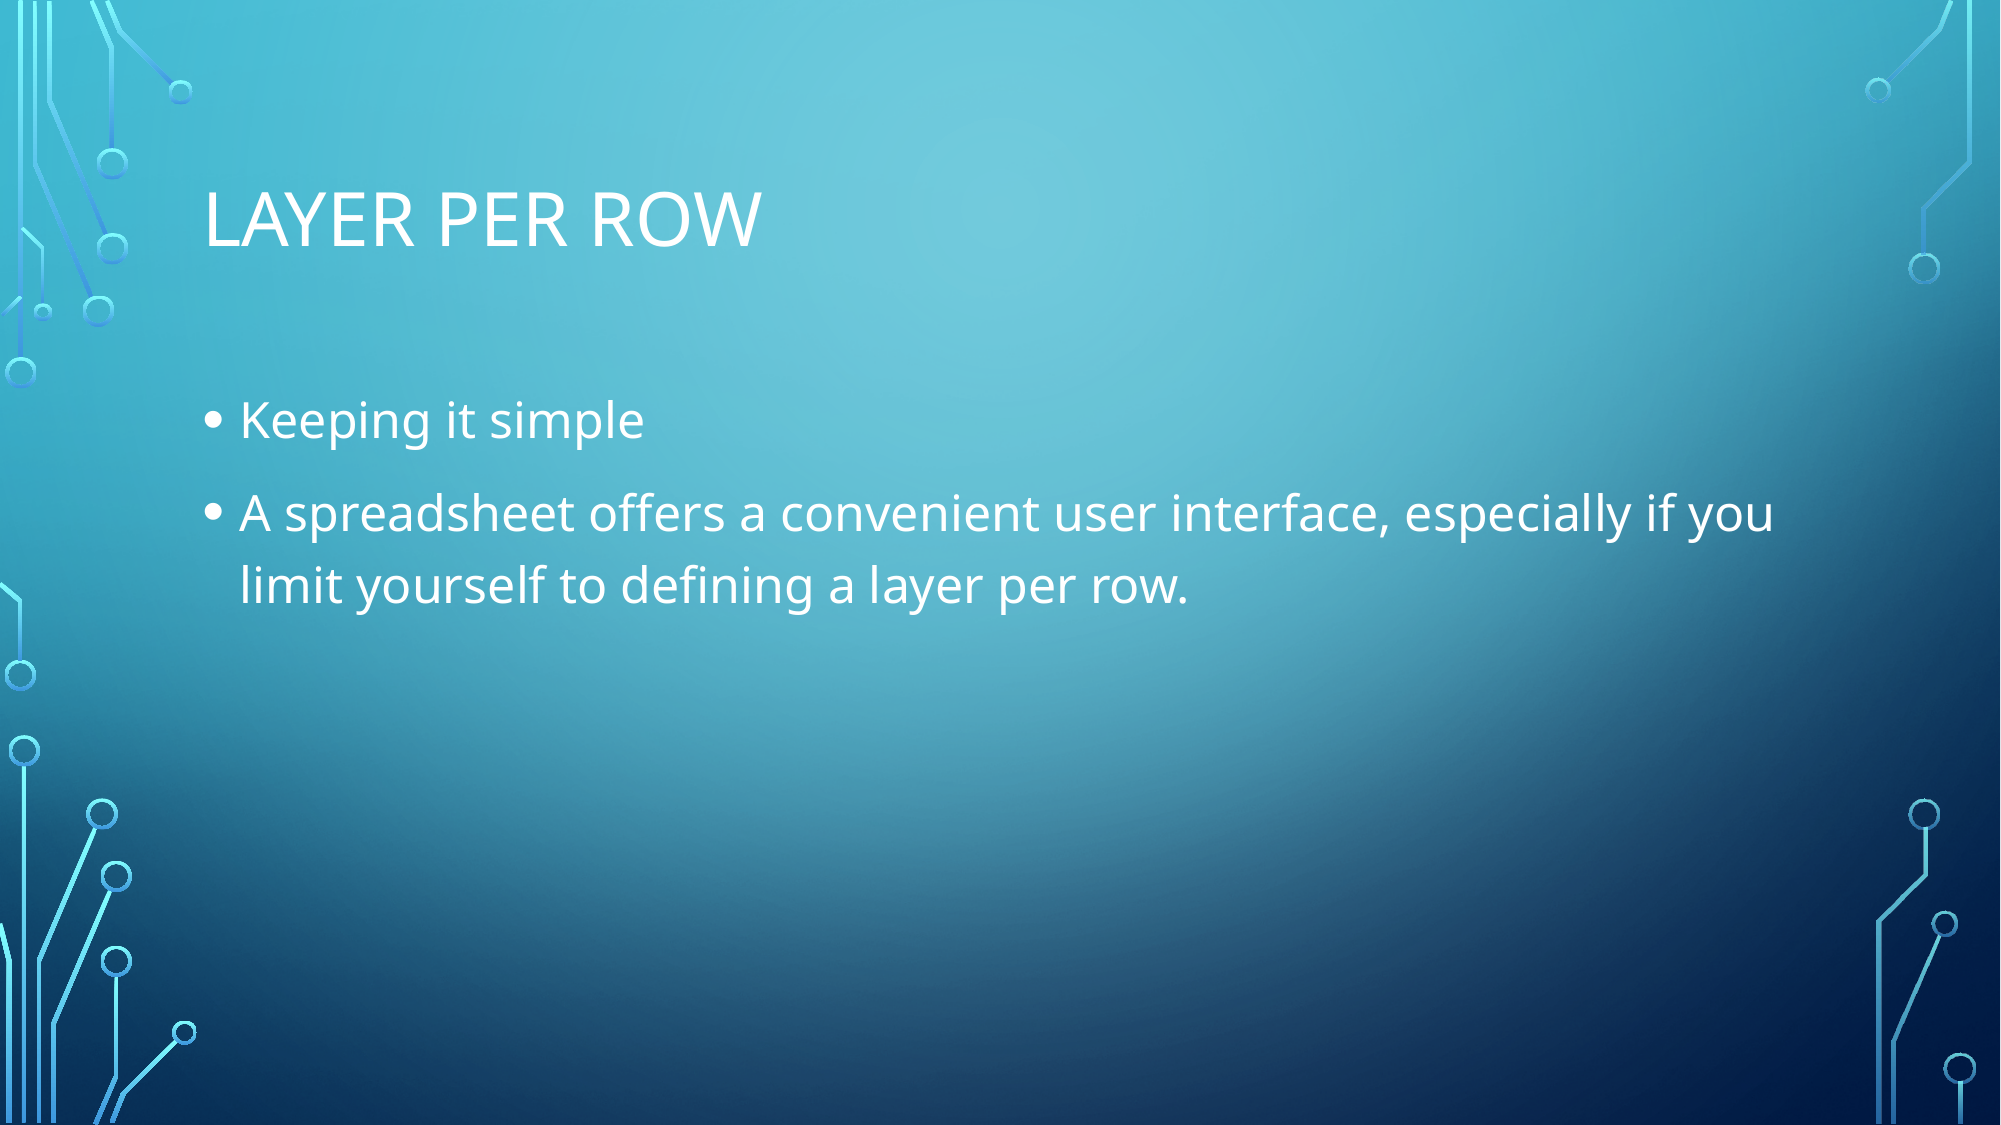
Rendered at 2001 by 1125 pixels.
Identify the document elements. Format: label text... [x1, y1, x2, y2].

title layer per row [187, 101, 1813, 344]
list Keeping it simple A spreadsheet offers a convenient user interface, especially if you limit yourself to defining a layer per row. [187, 369, 1813, 950]
